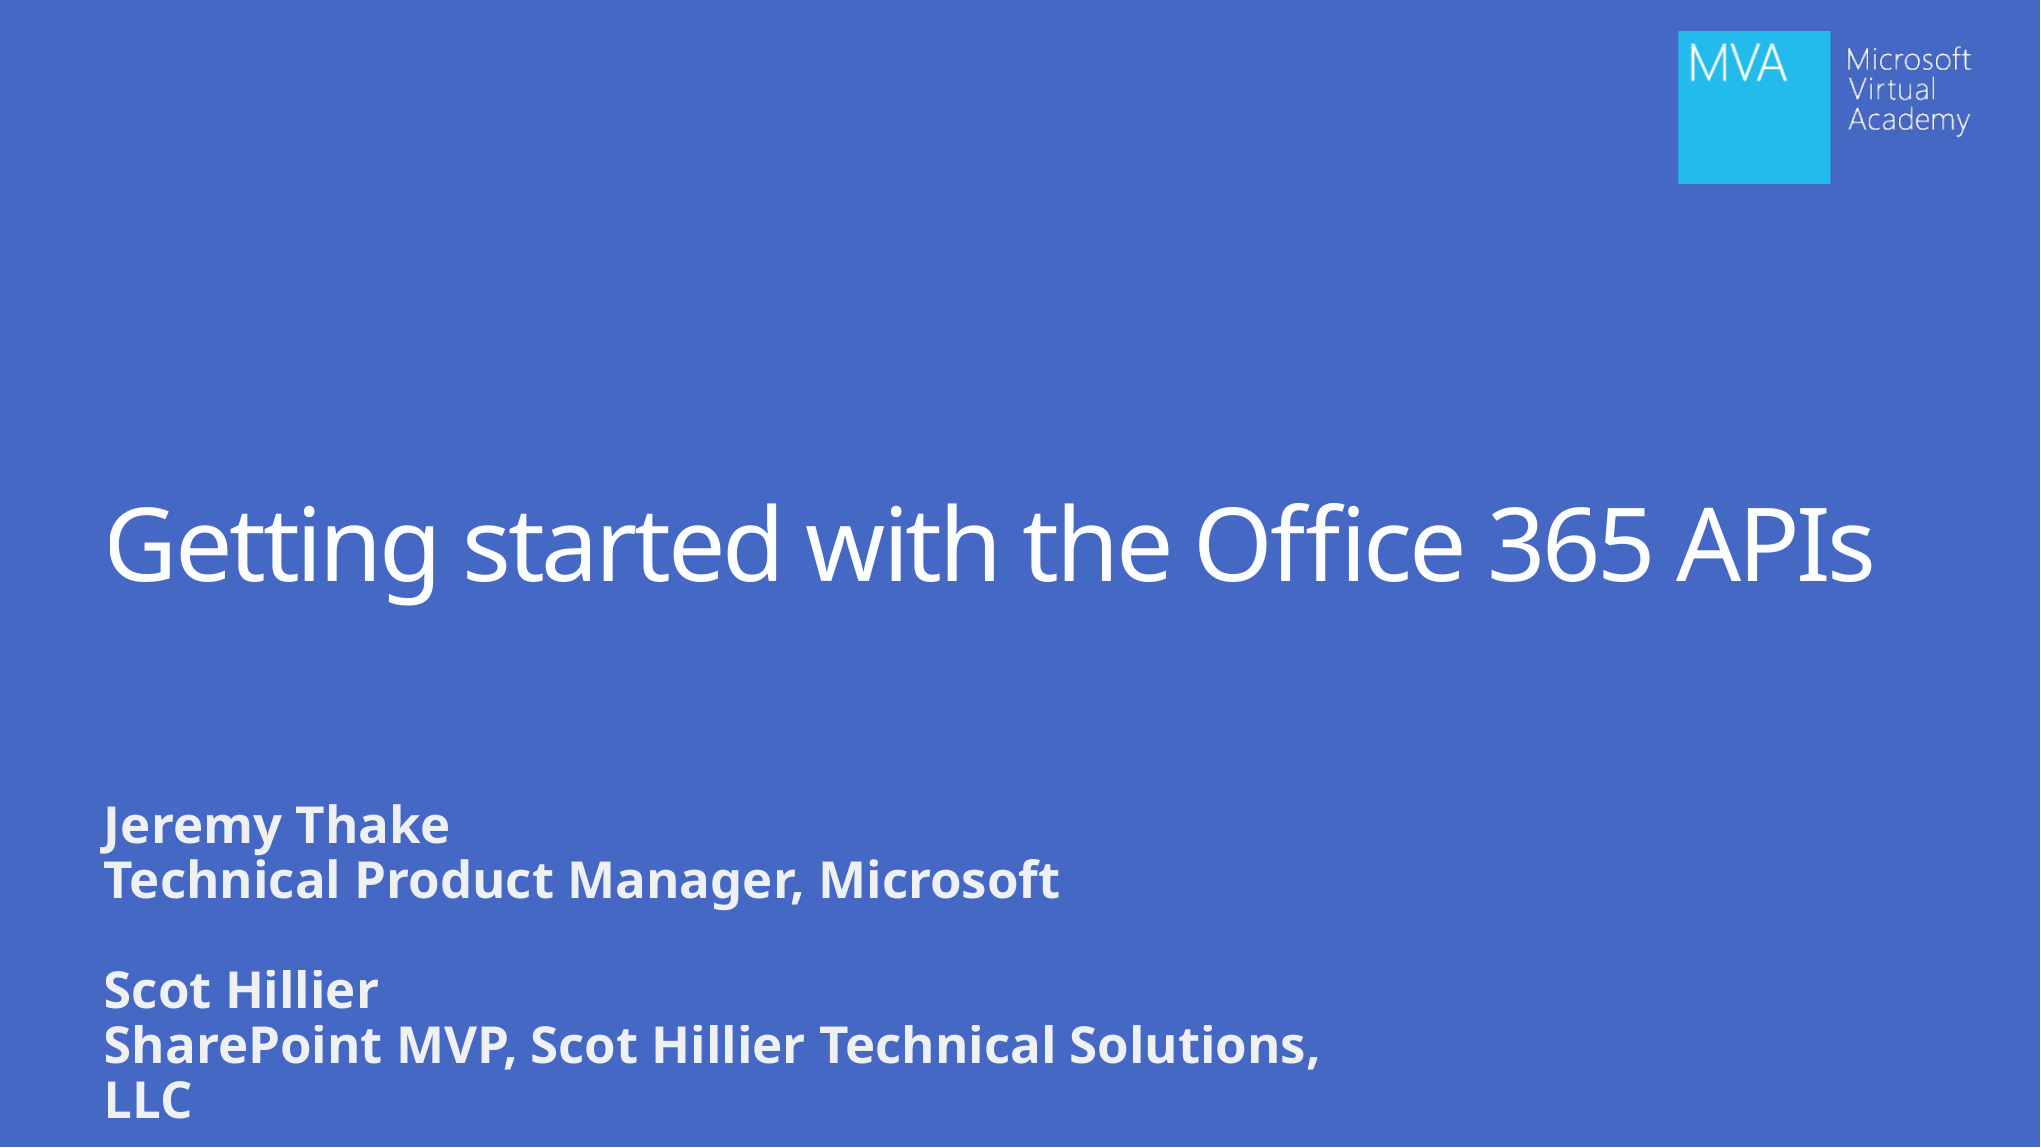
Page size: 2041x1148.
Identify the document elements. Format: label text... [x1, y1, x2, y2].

subtitle Jeremy Thake Technical Product Manager, Microsoft Scot Hillier SharePoint MVP, Scot Hillier Technical Solutions, LLC [89, 792, 1368, 1107]
picture [1678, 31, 2018, 184]
title Getting started with the Office 365 APIs [89, 386, 1951, 711]
